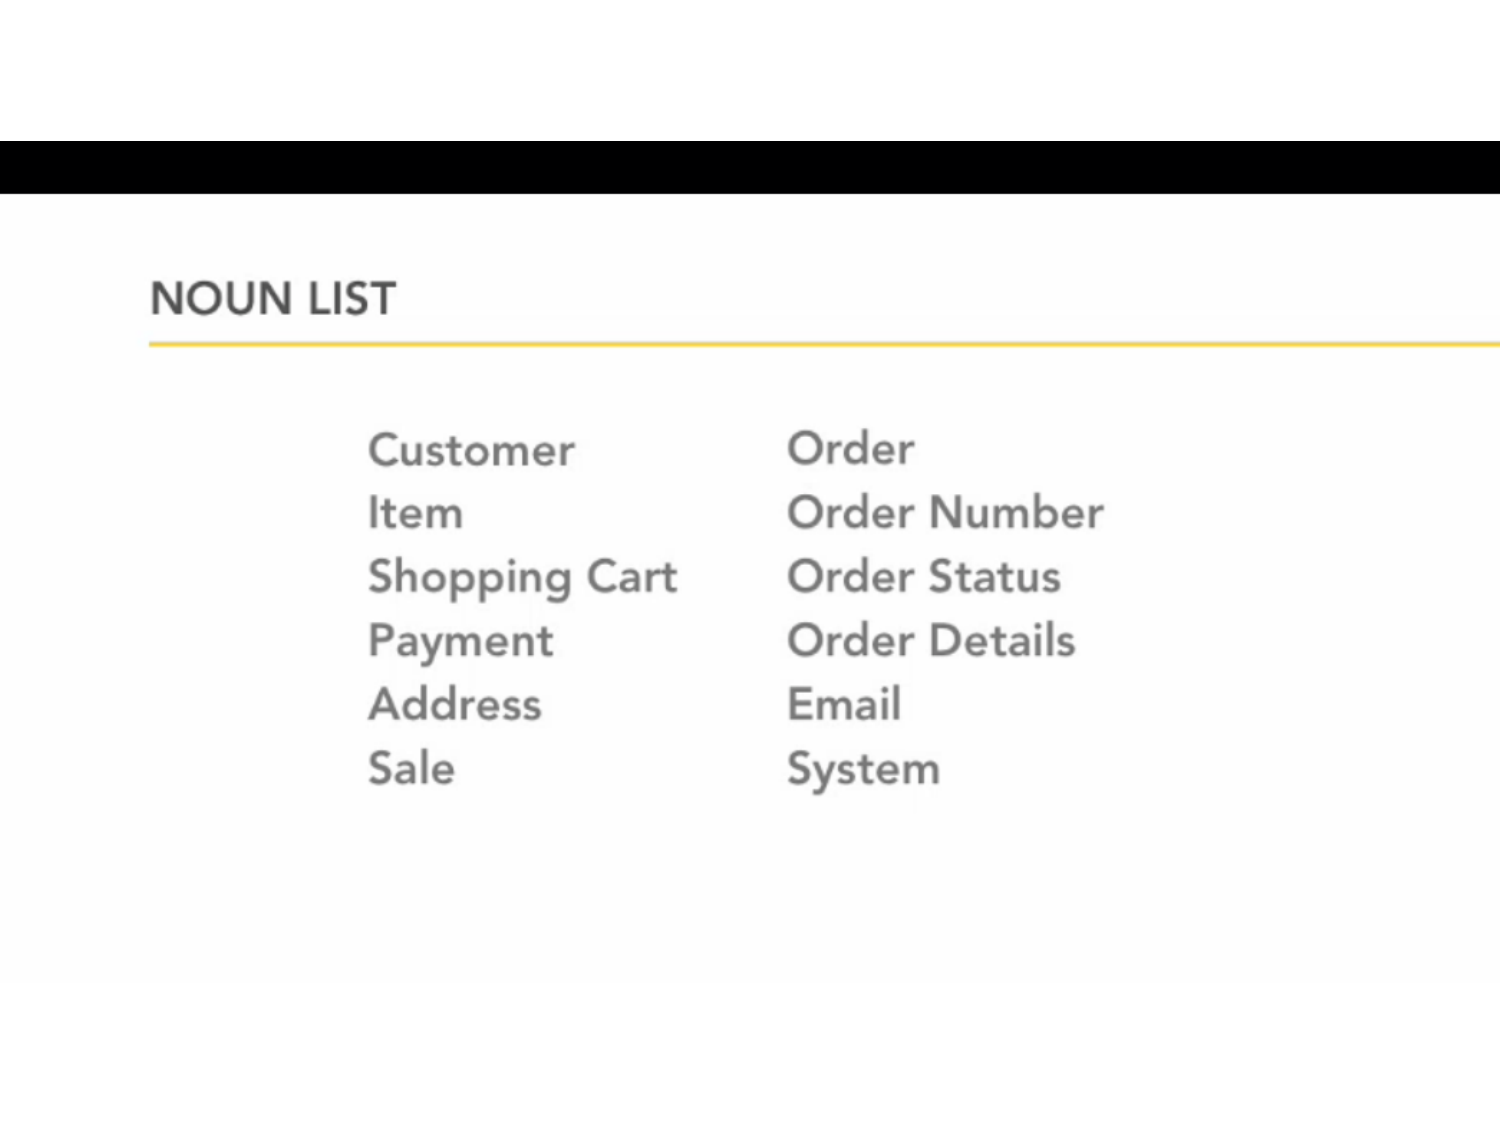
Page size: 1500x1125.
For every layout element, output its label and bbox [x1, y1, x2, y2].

picture [0, 141, 1500, 984]
